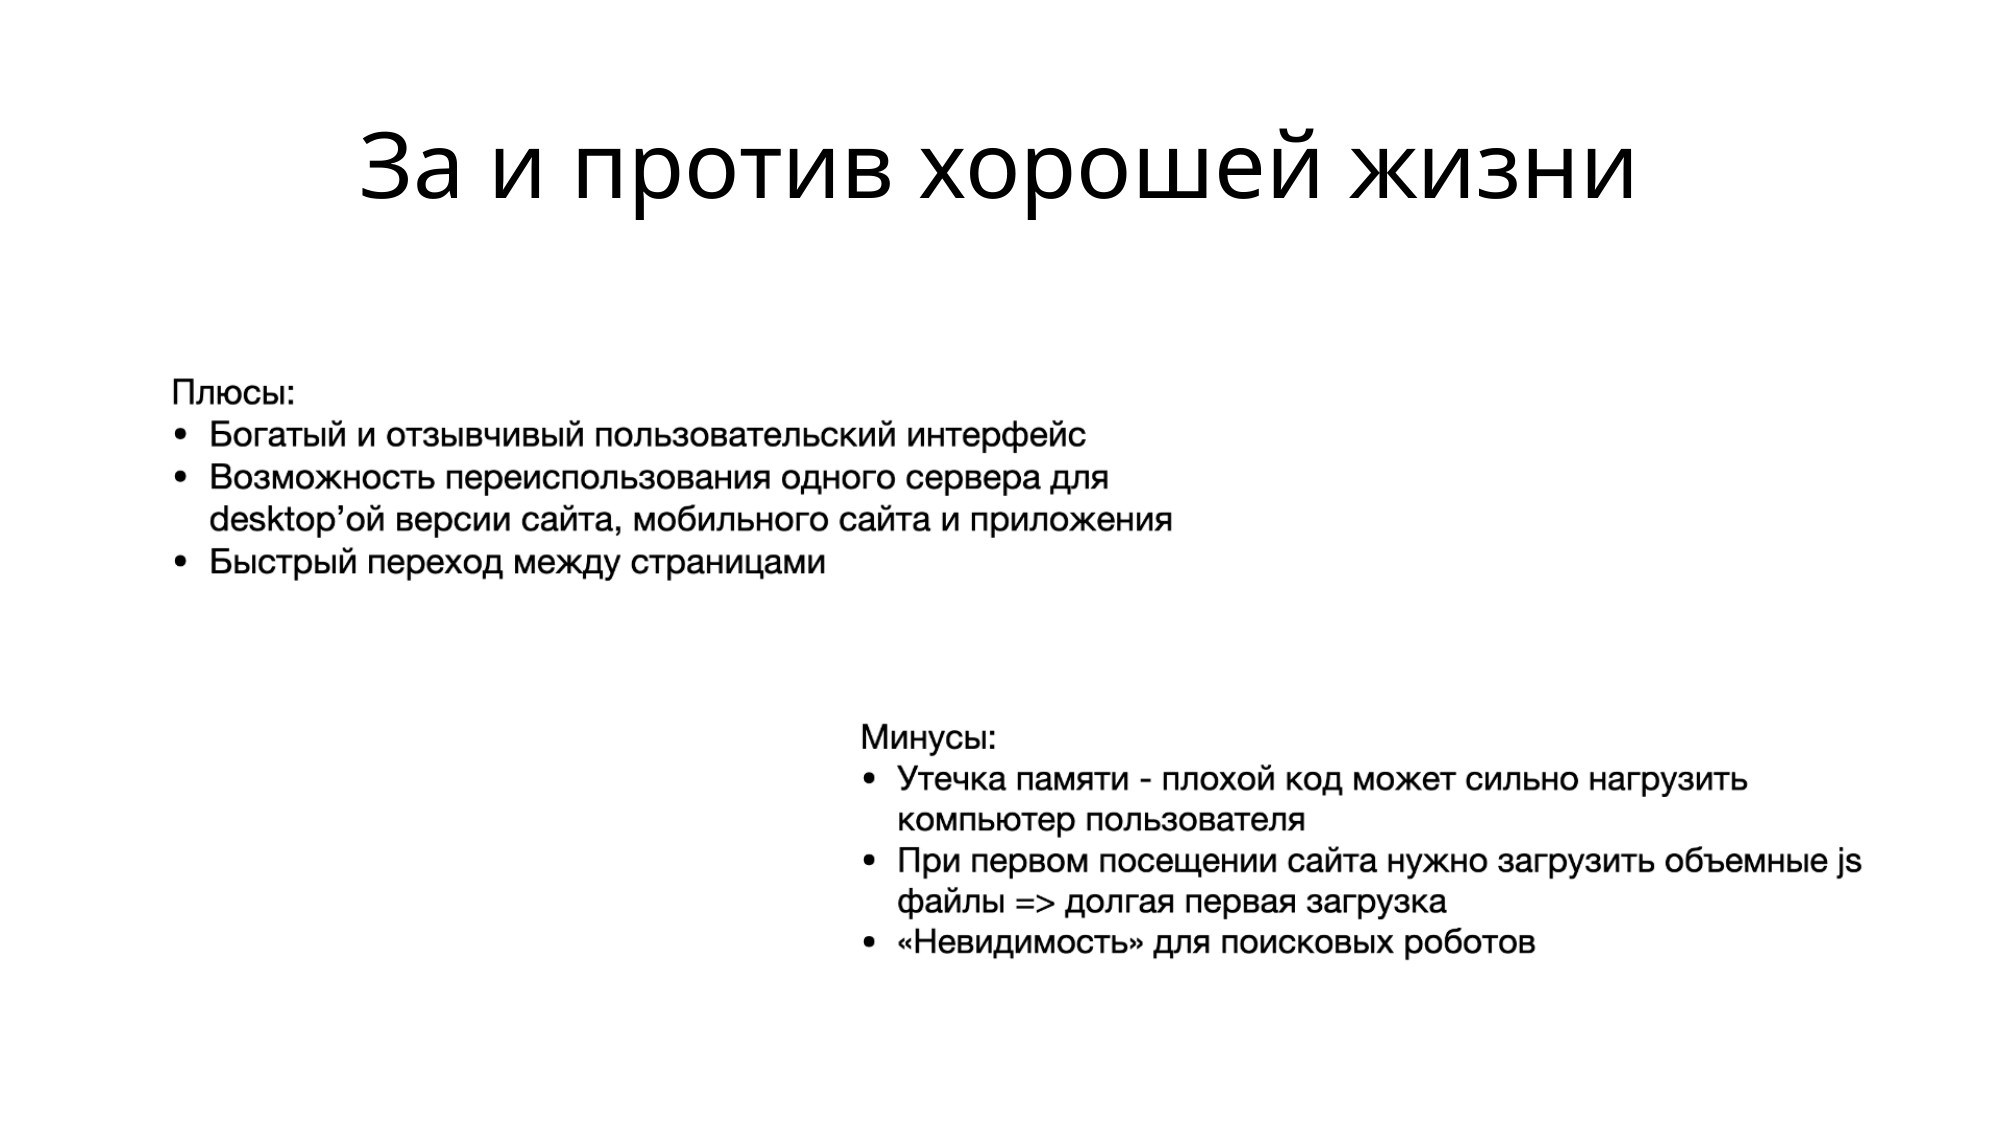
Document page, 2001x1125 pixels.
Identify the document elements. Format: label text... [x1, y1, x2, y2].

picture [840, 707, 1903, 979]
picture [126, 366, 1213, 609]
title За и против хорошей жизни [137, 59, 1863, 278]
